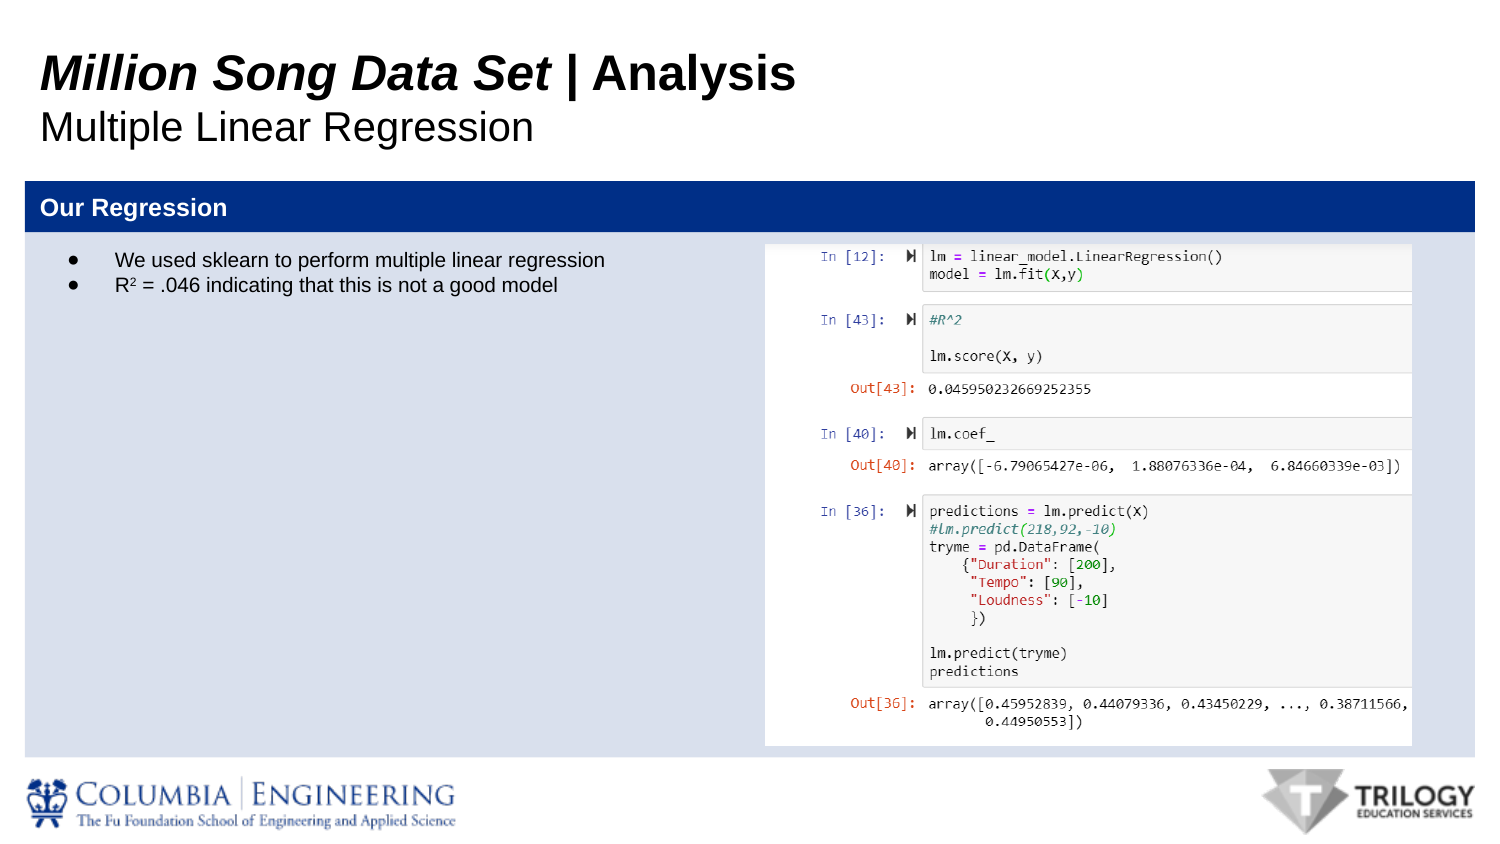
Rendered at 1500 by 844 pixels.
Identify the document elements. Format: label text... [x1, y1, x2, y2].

picture [24, 769, 1476, 836]
picture [764, 244, 1413, 746]
text_box We used sklearn to perform multiple linear regression R2 = .046 indicating that this is not a good model [24, 231, 1475, 758]
text_box Our Regression [24, 181, 1475, 231]
text_box Million Song Data Set | Analysis Multiple Linear Regression [24, 24, 1475, 147]
